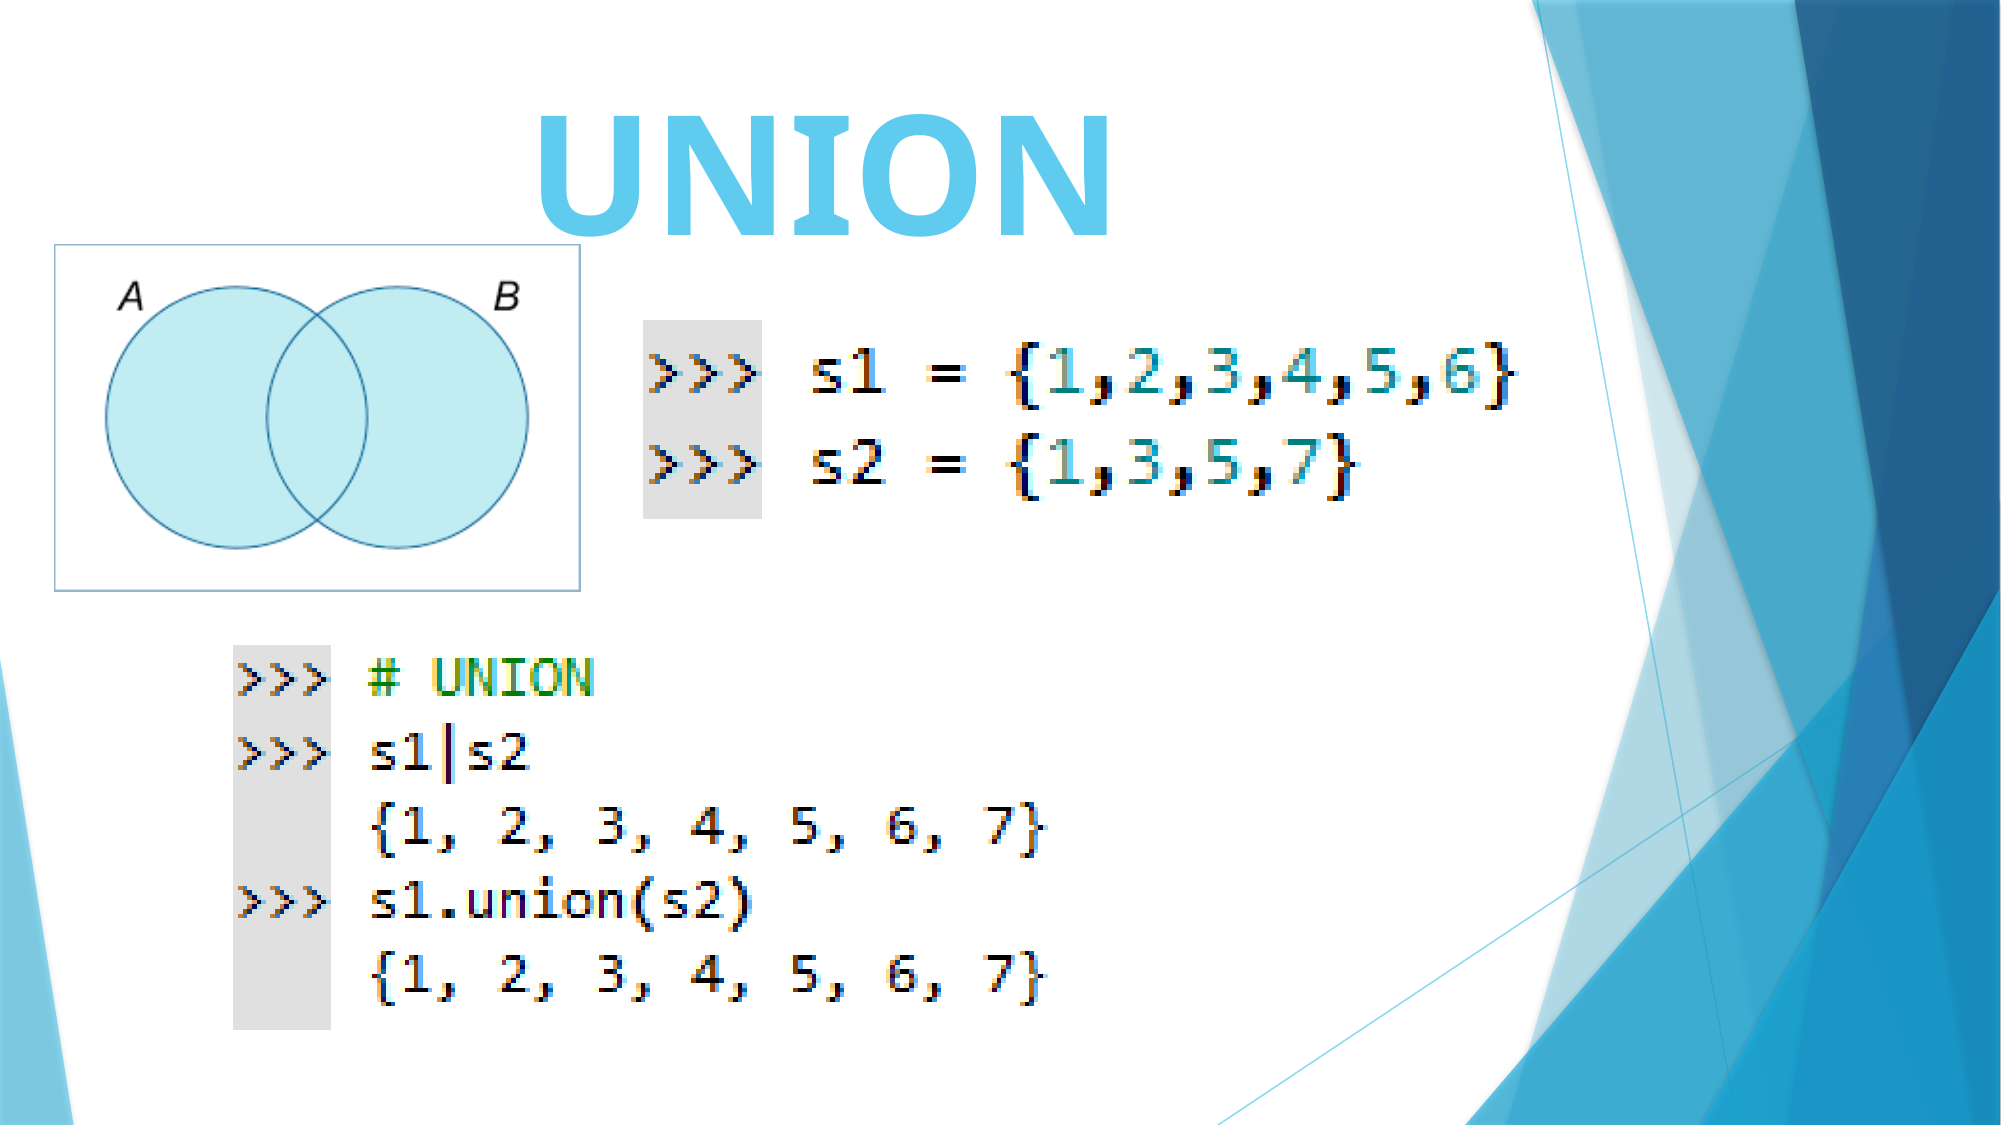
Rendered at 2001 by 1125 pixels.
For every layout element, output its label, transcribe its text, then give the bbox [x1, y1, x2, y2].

picture [627, 320, 1531, 519]
picture [219, 645, 1076, 1030]
title UNION [119, 61, 1531, 279]
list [54, 244, 581, 592]
